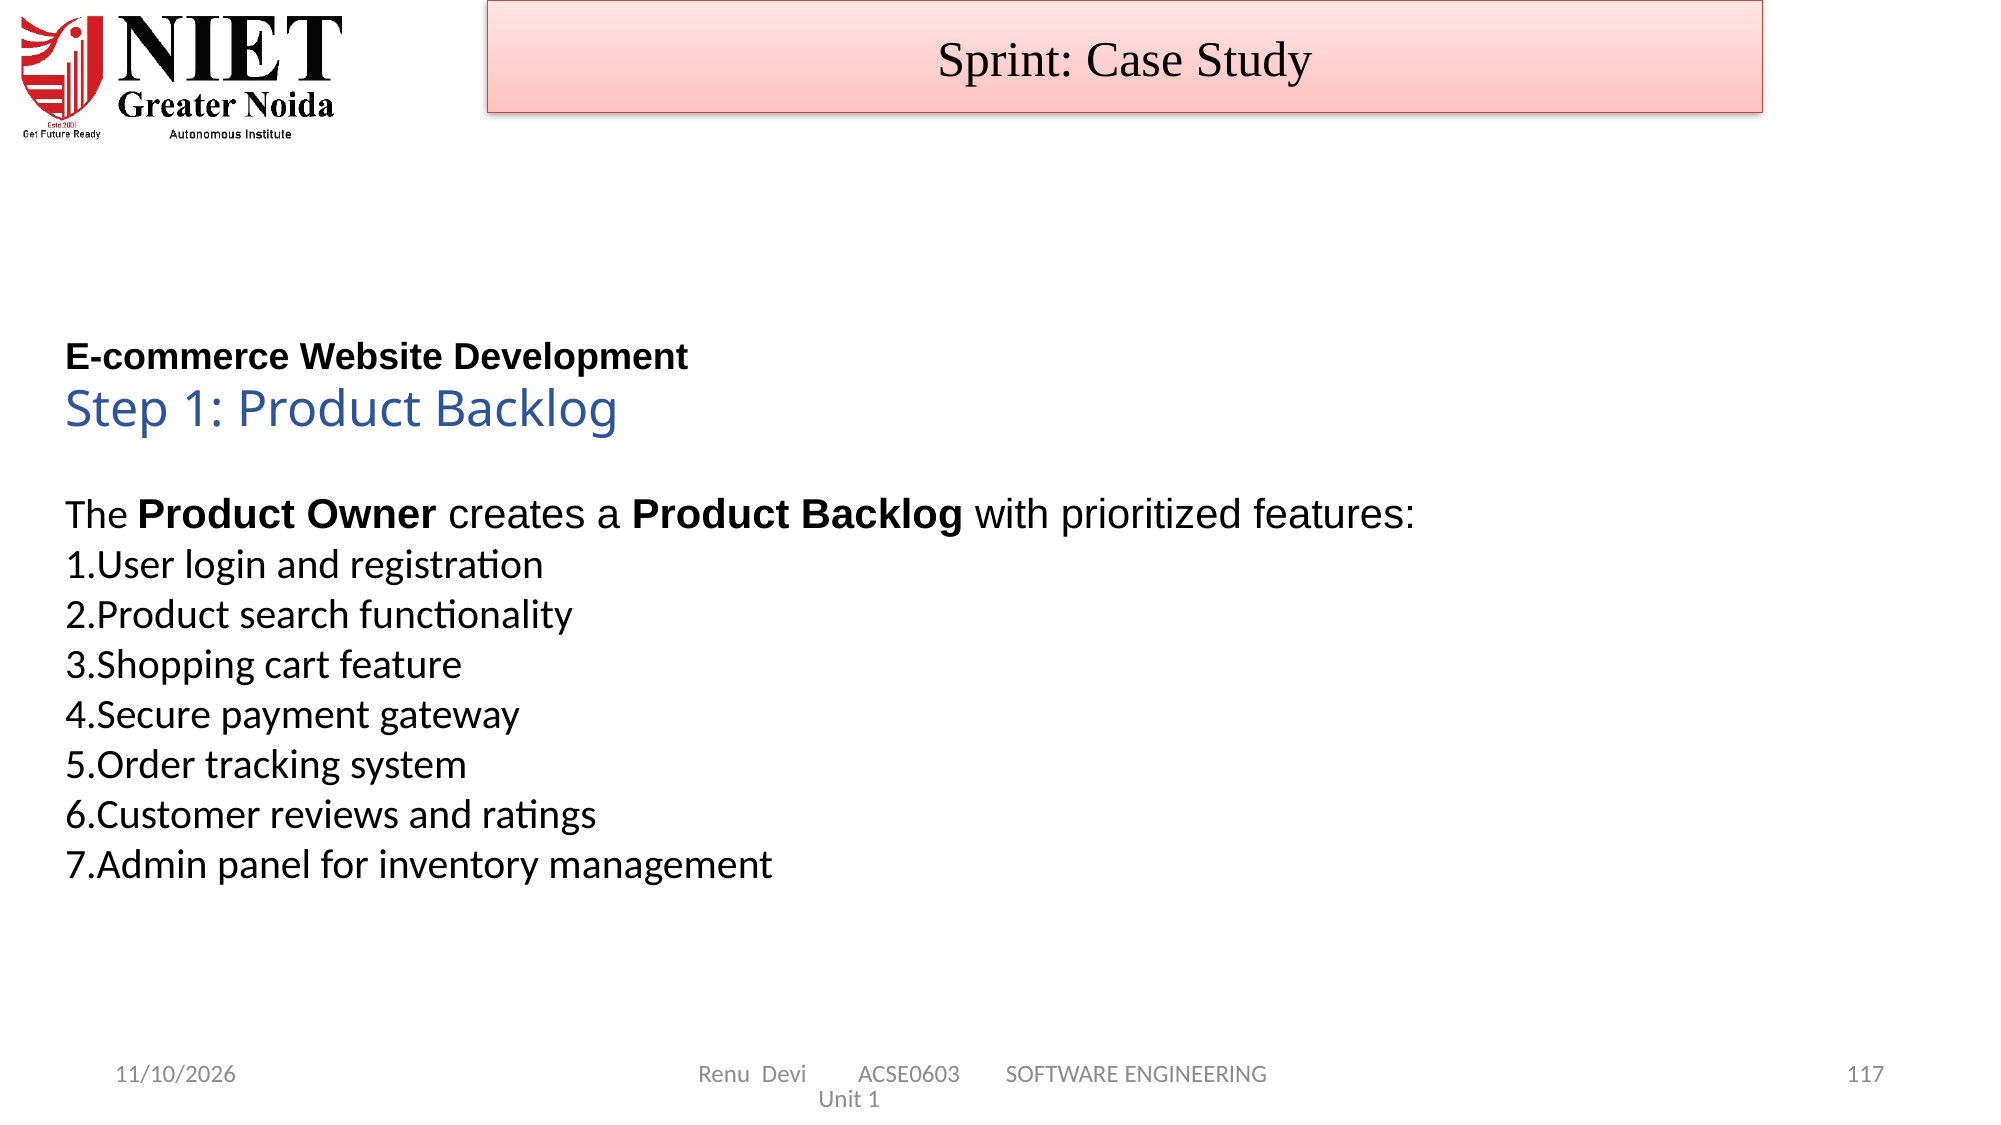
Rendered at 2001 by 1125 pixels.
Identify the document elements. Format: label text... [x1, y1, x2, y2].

text_box Sprint: Case Study [487, 0, 1763, 113]
footer Renu Devi ACSE0603 SOFTWARE ENGINEERING Unit 1 [683, 1042, 1317, 1103]
text_box E-commerce Website Development Step 1: Product Backlog The Product Owner creates a Product Backlog with prioritized features: User login and registration Product search functionality Shopping cart feature Secure payment gateway Order tracking system Customer reviews and ratings Admin panel for inventory management [50, 324, 1946, 994]
picture [0, 0, 363, 156]
slide_number 117 [1433, 1042, 1900, 1103]
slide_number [99, 1042, 567, 1103]
